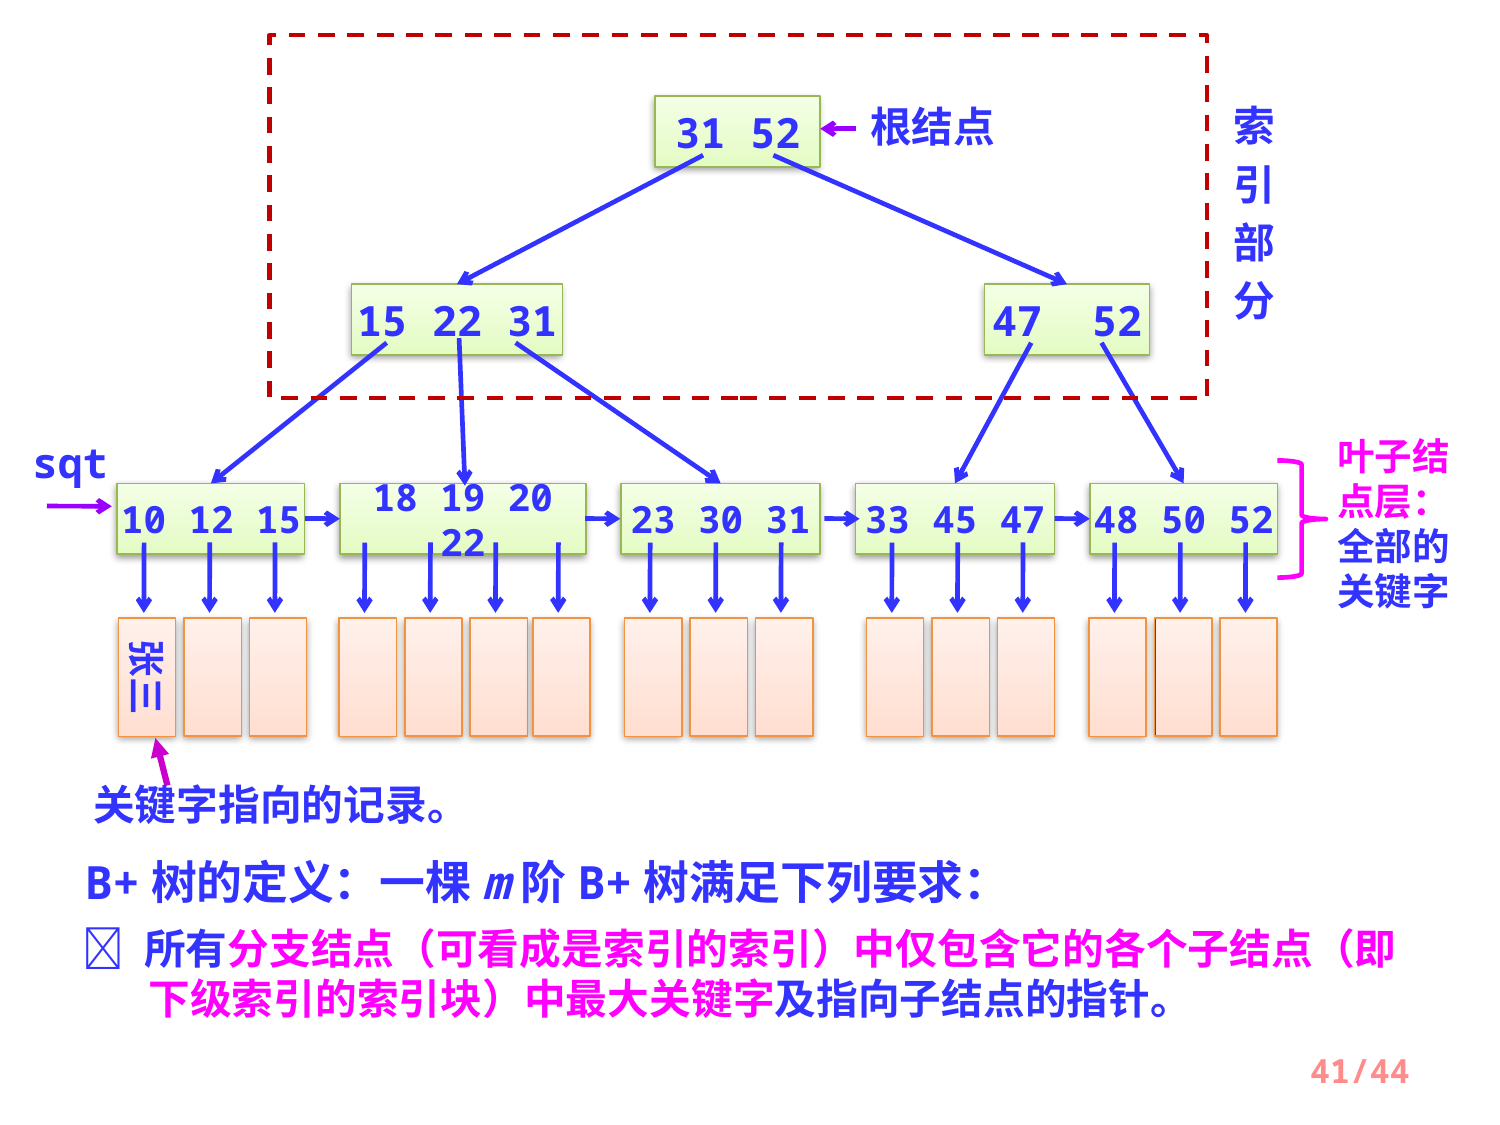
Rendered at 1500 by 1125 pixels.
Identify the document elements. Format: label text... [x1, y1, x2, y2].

slide_number 41/44 [1074, 1042, 1425, 1103]
text_box  所有分支结点（可看成是索引的索引）中仅包含它的各个子结点（即下级索引的索引块）中最大关键字及指向子结点的指针。 [58, 915, 1430, 1030]
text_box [11, 34, 1475, 837]
text_box B+树的定义：一棵m阶B+树满足下列要求： [70, 845, 1125, 915]
